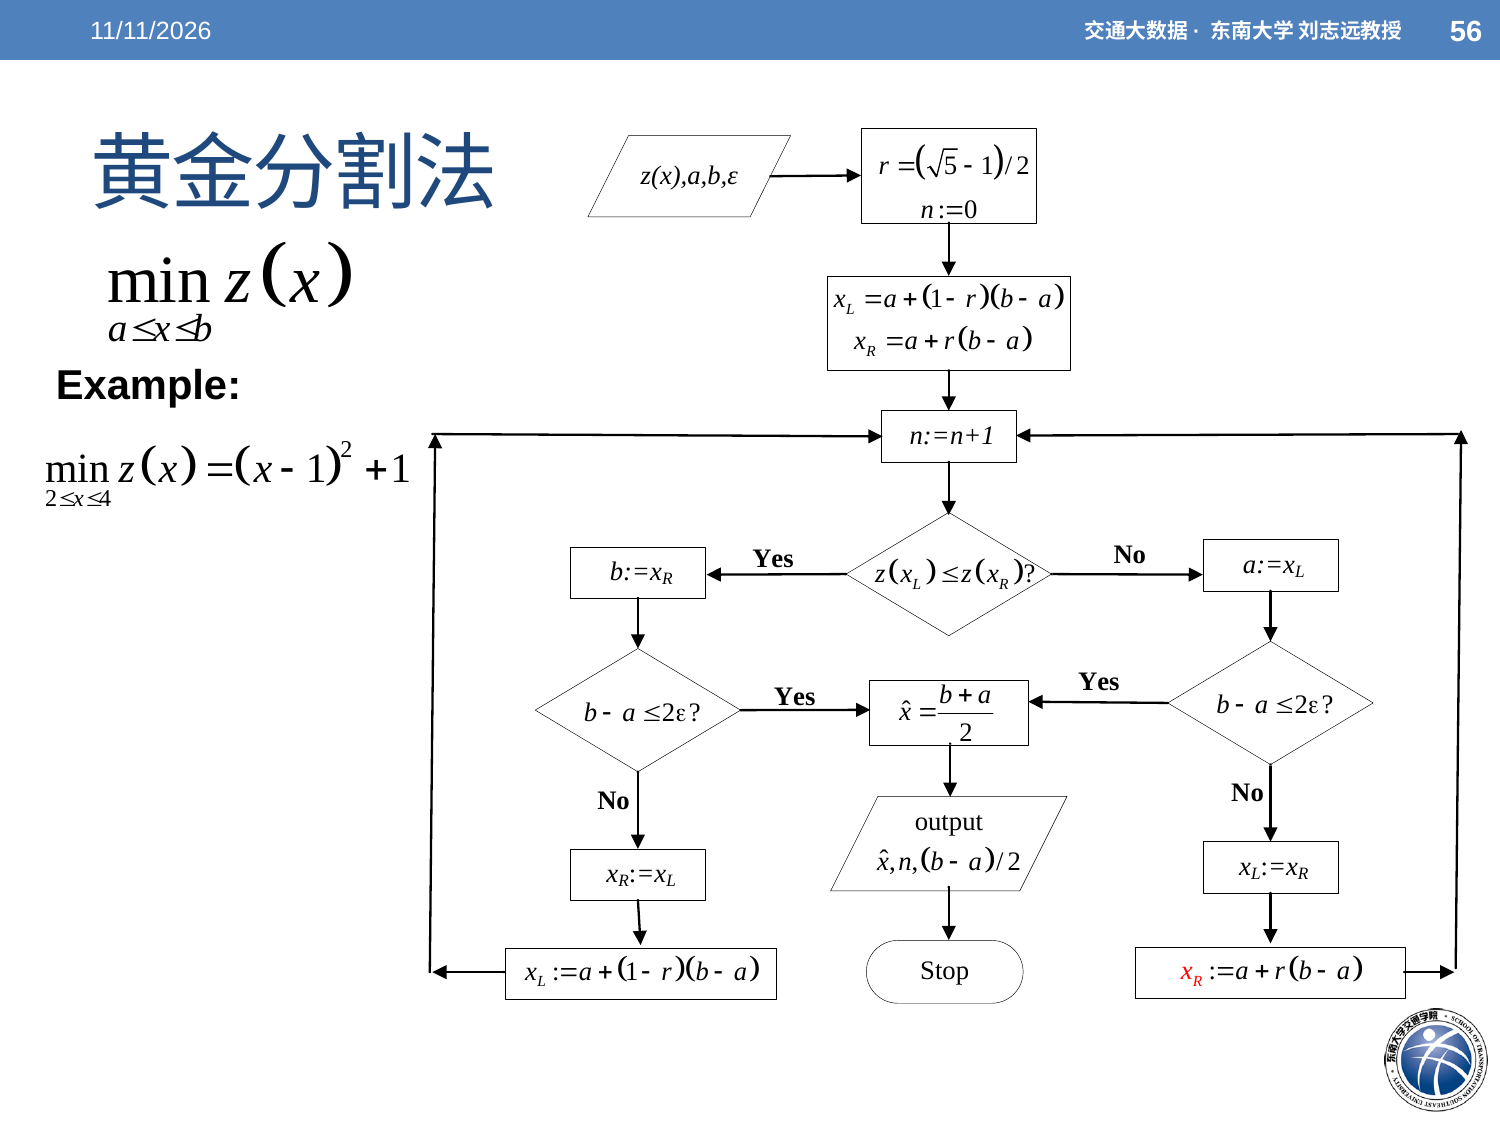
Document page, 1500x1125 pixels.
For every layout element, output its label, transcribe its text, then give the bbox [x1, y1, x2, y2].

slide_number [75, 3, 550, 57]
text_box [425, 125, 1471, 1006]
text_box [40, 432, 413, 512]
picture [1384, 1008, 1489, 1112]
text_box Example: [41, 350, 266, 415]
footer 交通大数据· 东南大学 刘志远教授 [624, 3, 1418, 57]
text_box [102, 237, 354, 351]
slide_number 56 [1435, 3, 1500, 57]
title 黄金分割法 [75, 87, 1425, 250]
